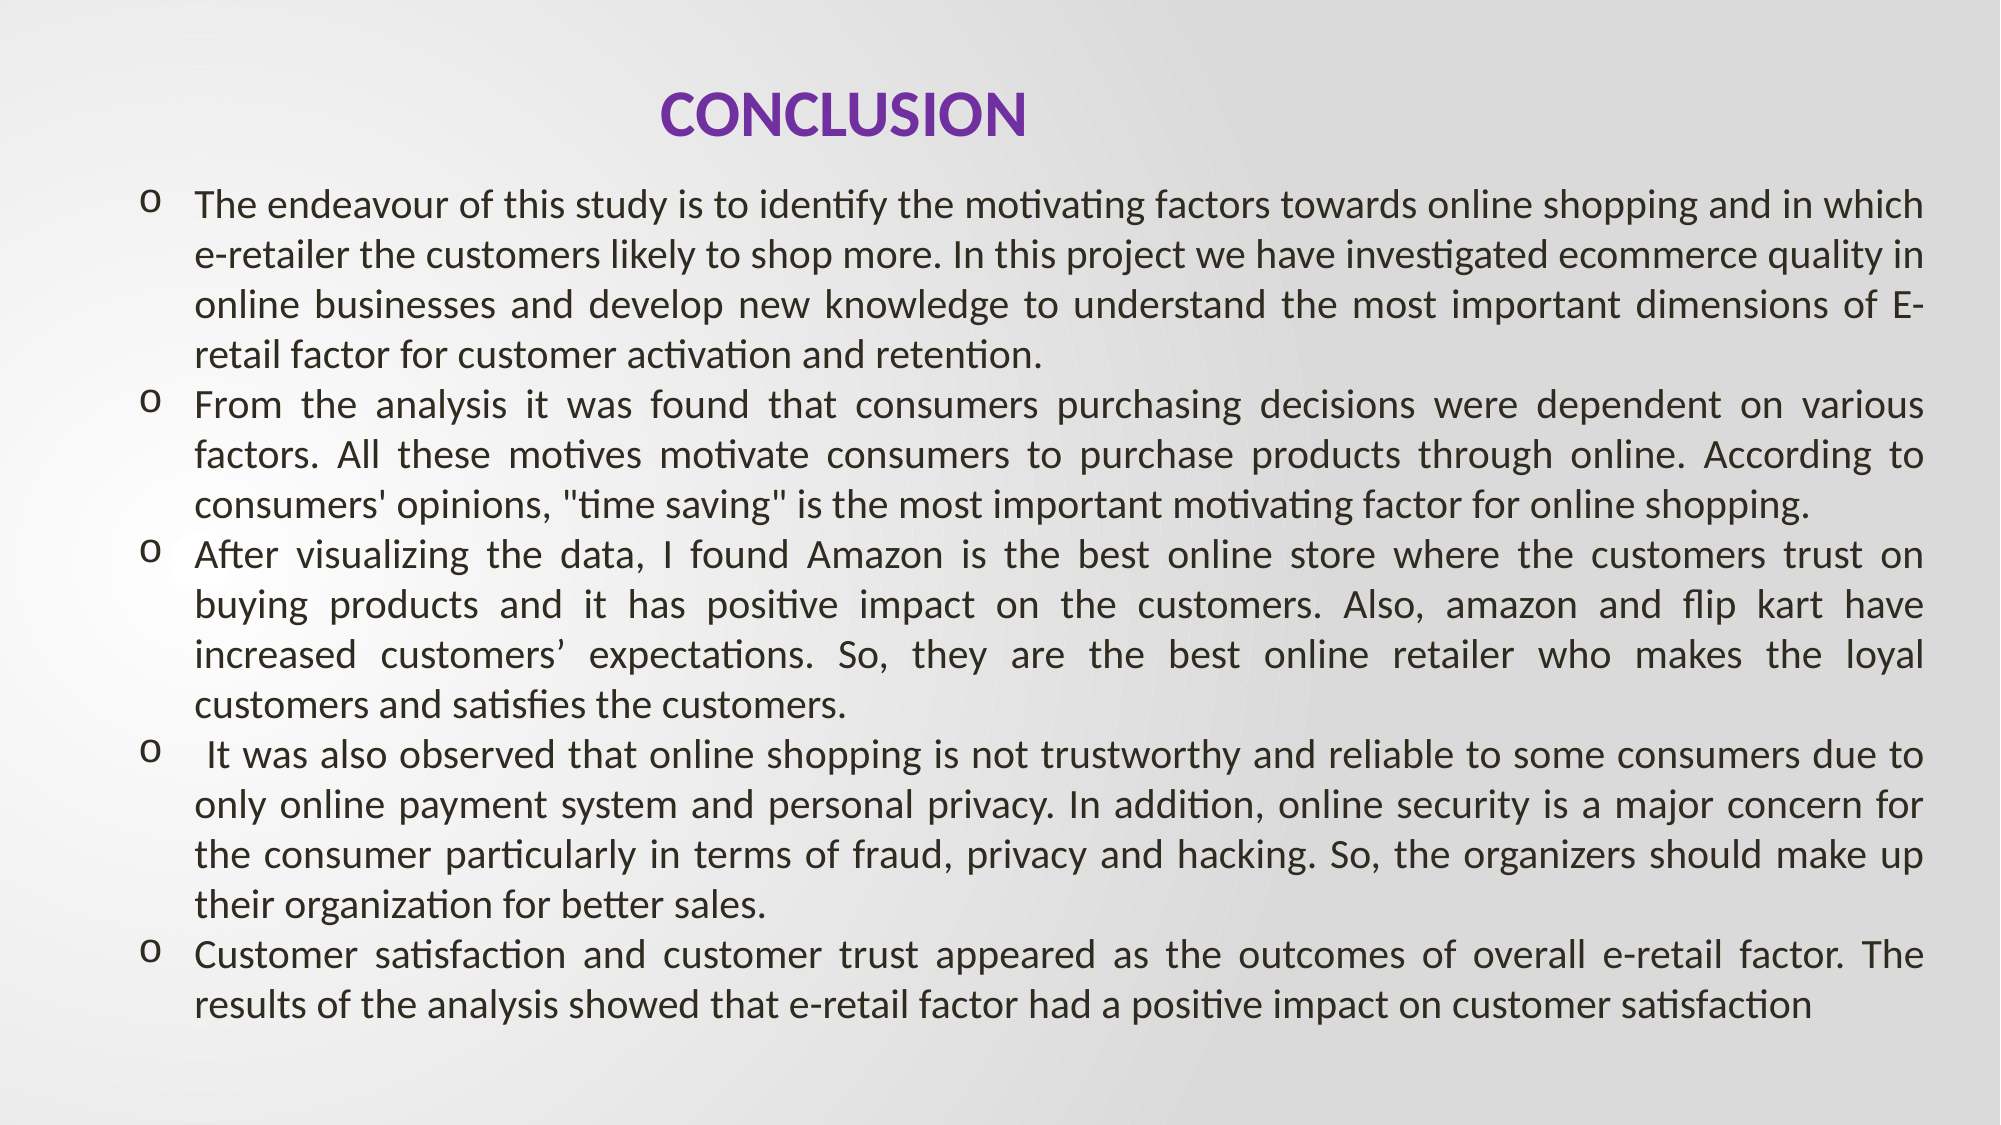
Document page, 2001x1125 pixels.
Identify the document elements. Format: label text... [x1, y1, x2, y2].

text_box CONCLUSION [499, 62, 1190, 157]
text_box The endeavour of this study is to identify the motivating factors towards online shopping and in which e-retailer the customers likely to shop more. In this project we have investigated ecommerce quality in online businesses and develop new knowledge to understand the most important dimensions of E-retail factor for customer activation and retention. From the analysis it was found that consumers purchasing decisions were dependent on various factors. All these motives motivate consumers to purchase products through online. According to consumers' opinions, "time saving" is the most important motivating factor for online shopping. After visualizing the data, I found Amazon is the best online store where the customers trust on buying products and it has positive impact on the customers. Also, amazon and flip kart have increased customers’ expectations. So, they are the best online retailer who makes the loyal customers and satisfies the customers. It was also observed that online shopping is not trustworthy and reliable to some consumers due to only online payment system and personal privacy. In addition, online security is a major concern for the consumer particularly in terms of fraud, privacy and hacking. So, the organizers should make up their organization for better sales. Customer satisfaction and customer trust appeared as the outcomes of overall e-retail factor. The results of the analysis showed that e-retail factor had a positive impact on customer satisfaction [123, 169, 1941, 1035]
